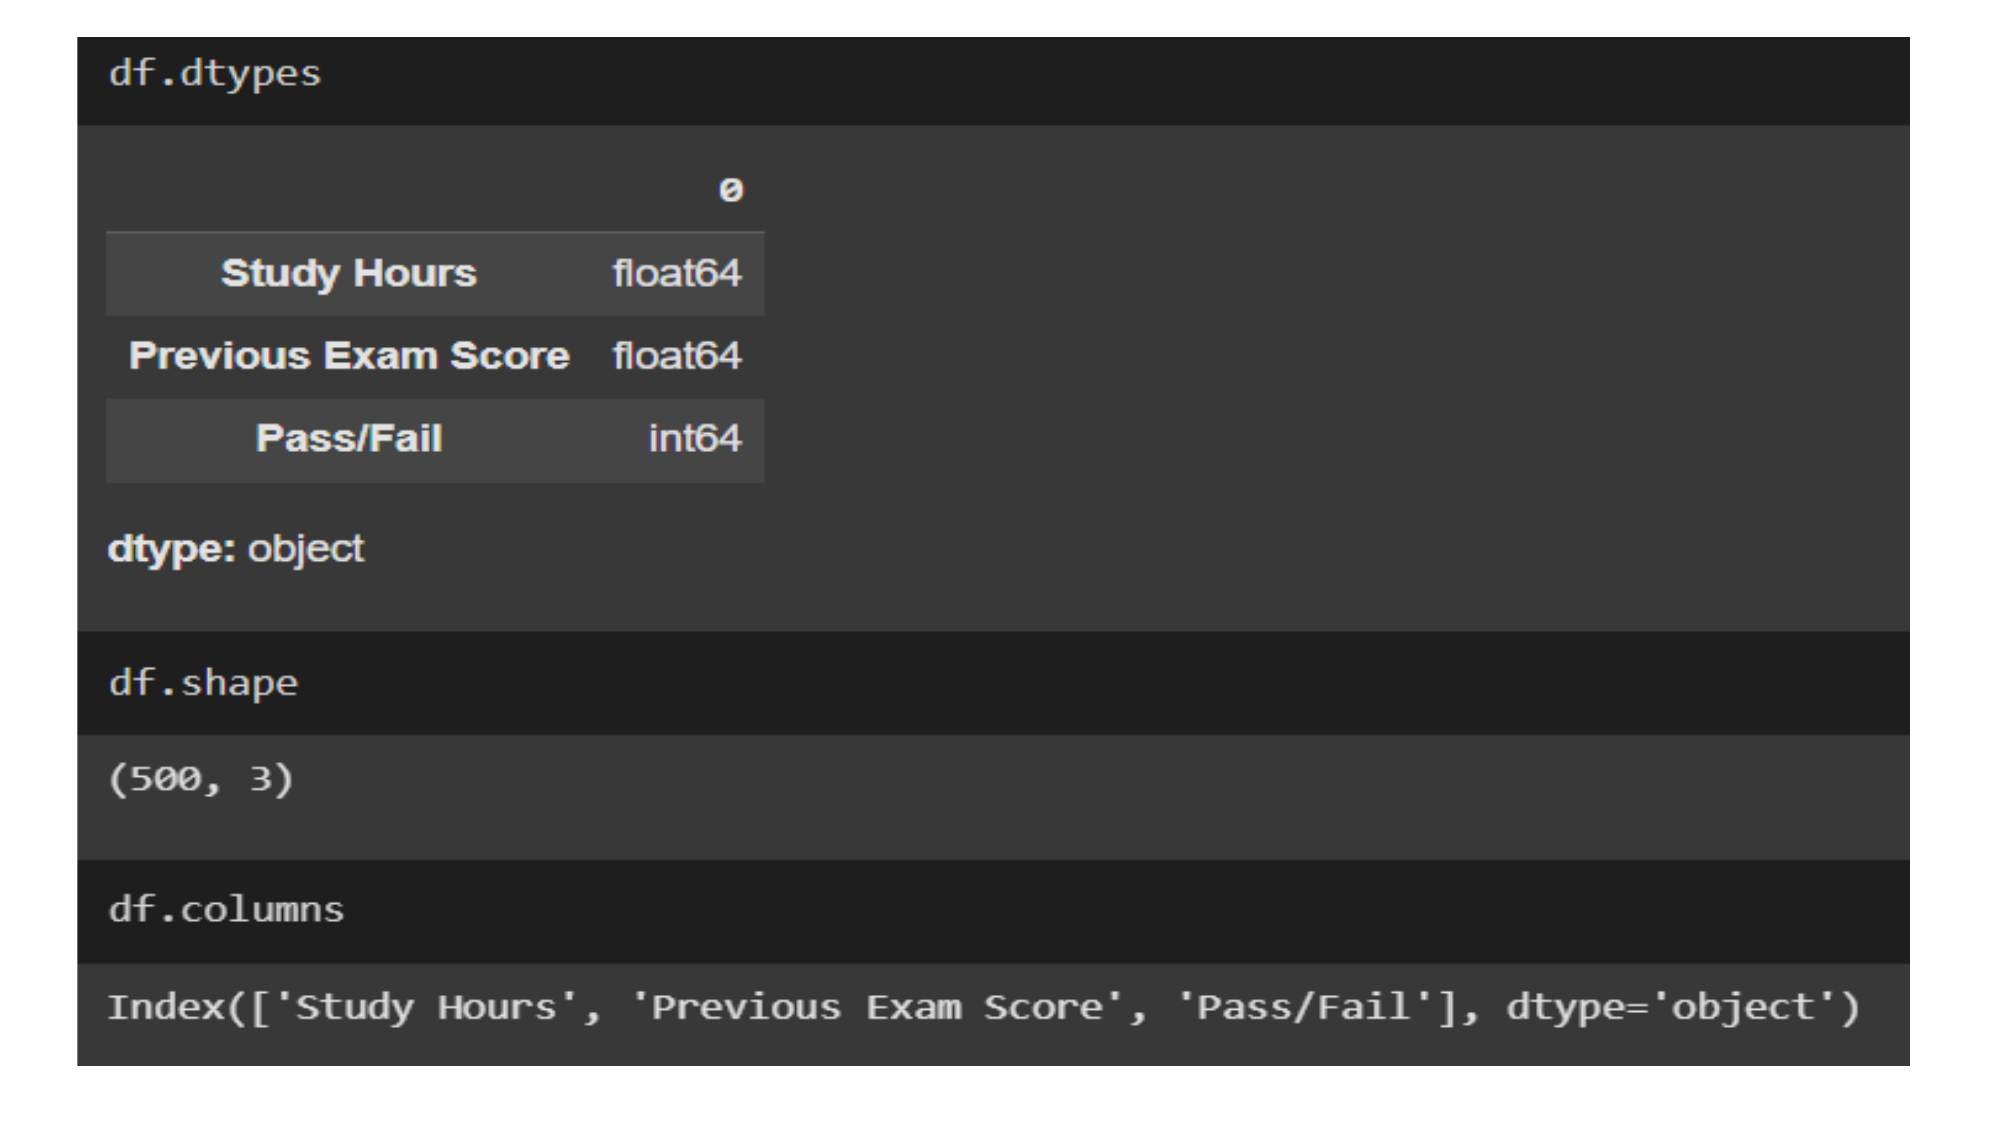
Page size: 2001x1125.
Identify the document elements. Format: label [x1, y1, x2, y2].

list [76, 36, 1911, 1066]
